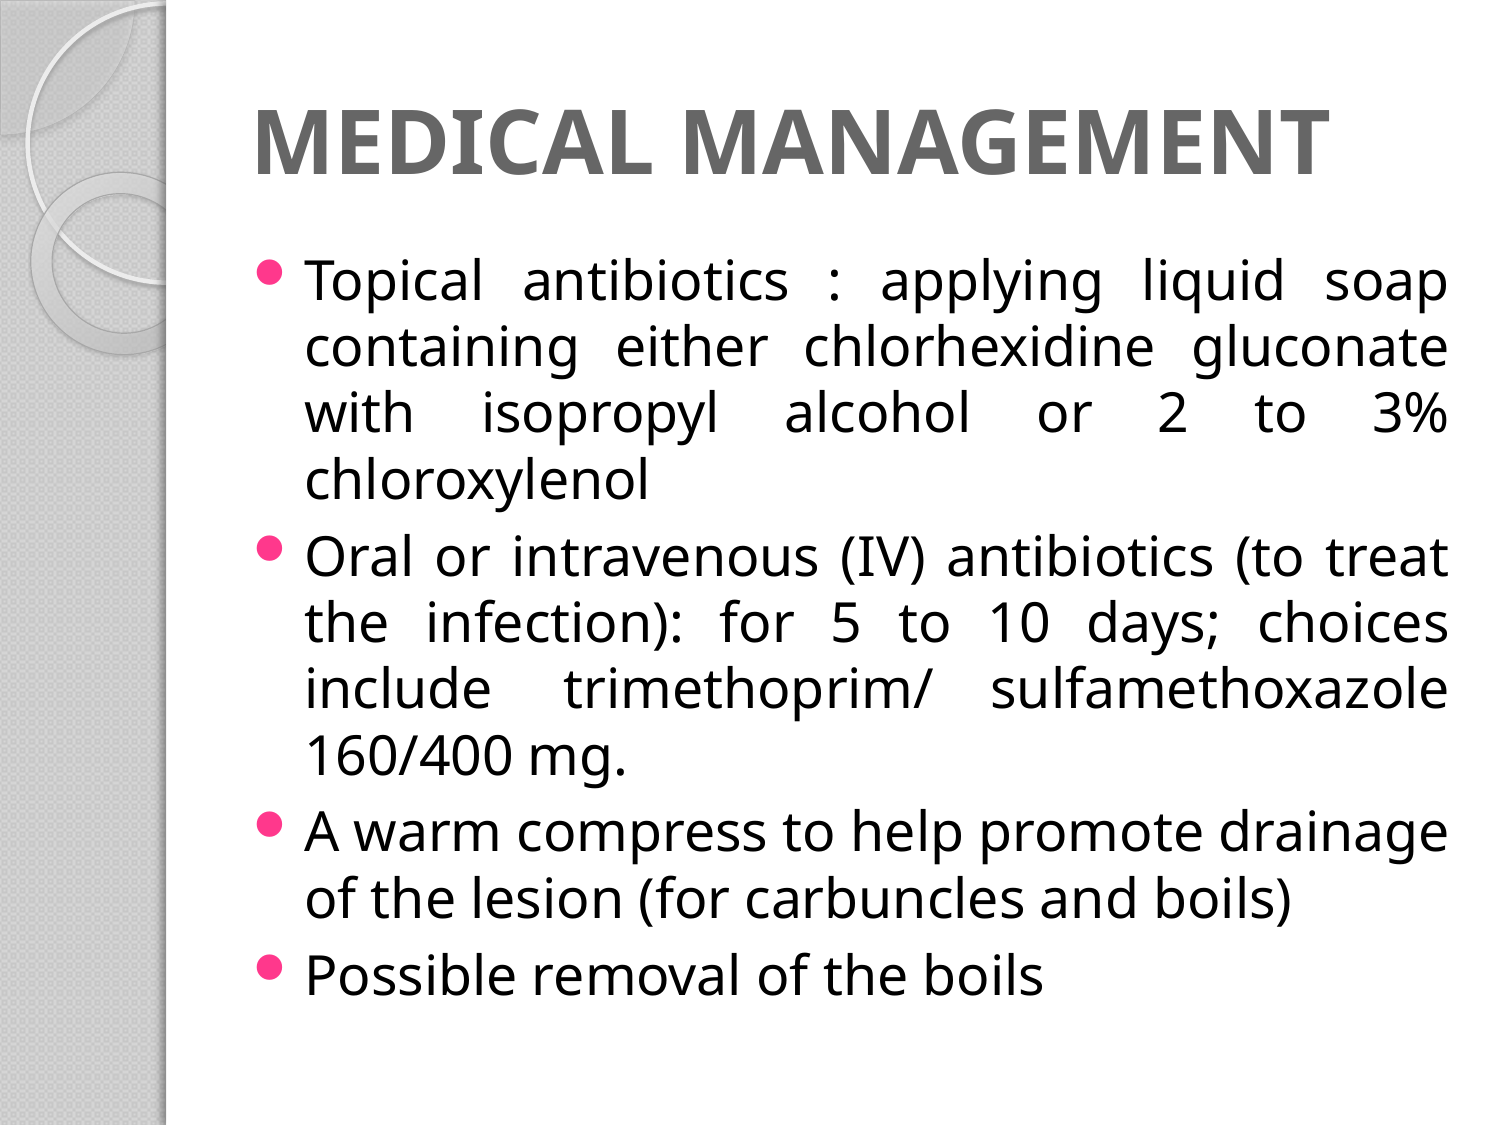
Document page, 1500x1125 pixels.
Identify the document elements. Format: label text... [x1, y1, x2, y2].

list Topical antibiotics : applying liquid soap containing either chlorhexidine gluconate with isopropyl alcohol or 2 to 3% chloroxylenol Oral or intravenous (IV) antibiotics (to treat the infection): for 5 to 10 days; choices include trimethoprim/ sulfamethoxazole 160/400 mg. A warm compress to help promote drainage of the lesion (for carbuncles and boils) Possible removal of the boils [235, 237, 1466, 1025]
title MEDICAL MANAGEMENT [235, 45, 1466, 233]
